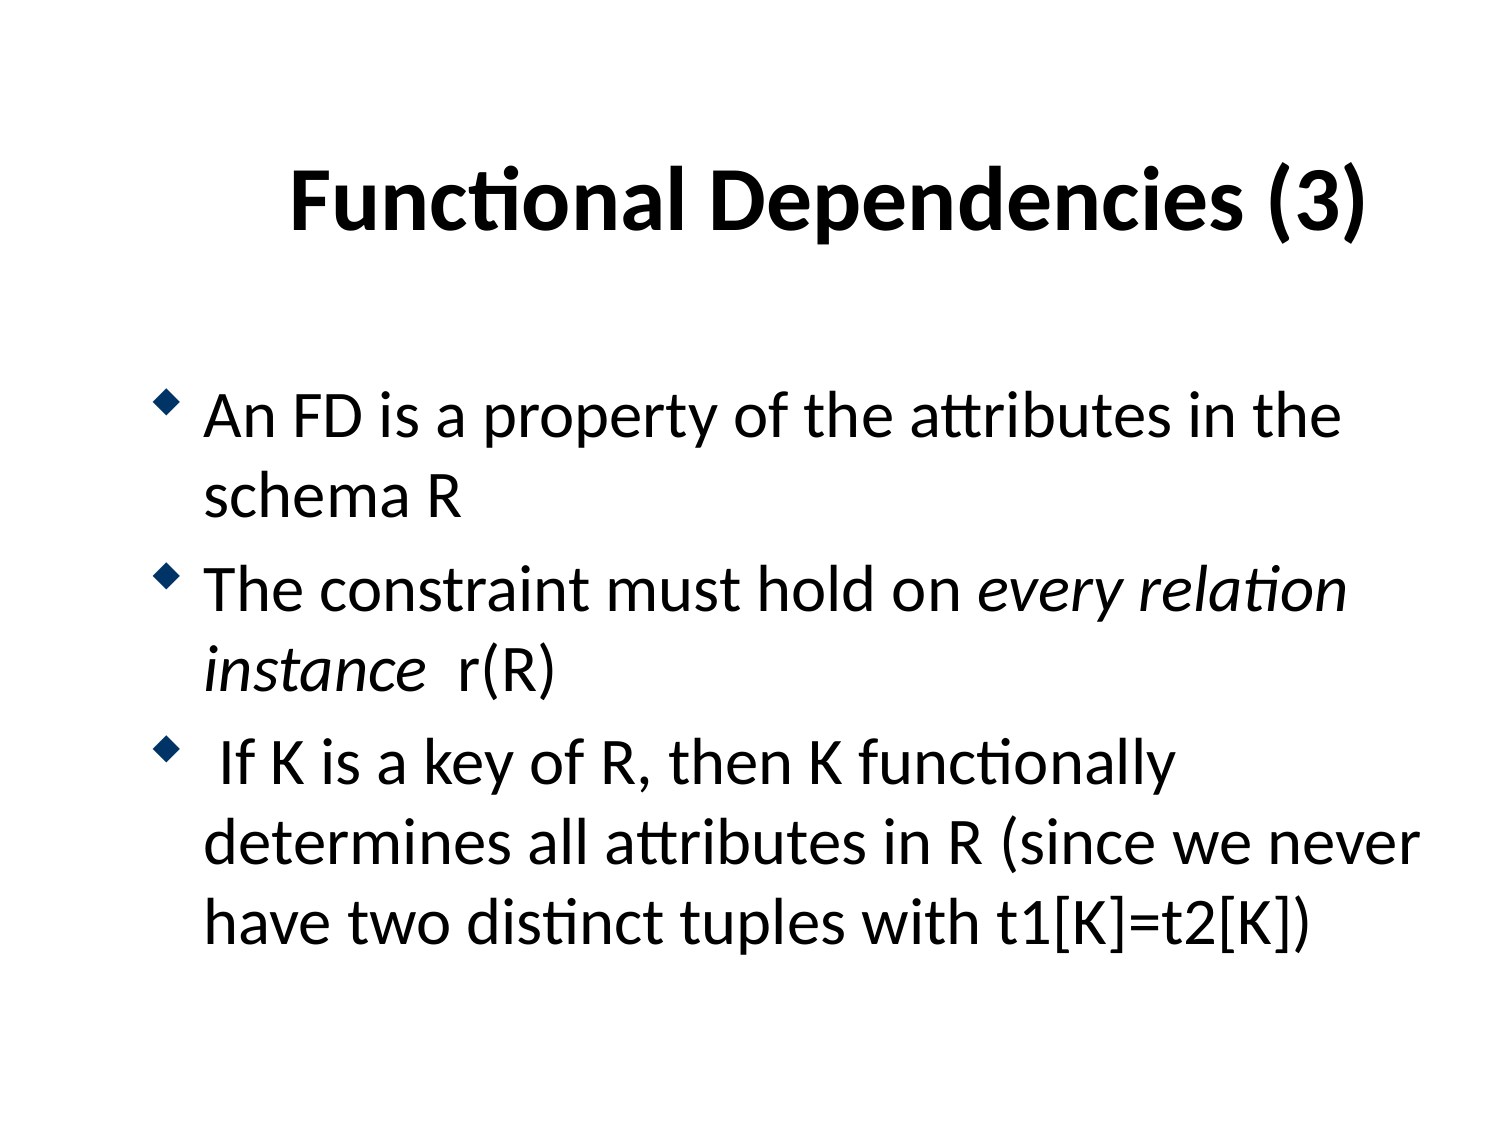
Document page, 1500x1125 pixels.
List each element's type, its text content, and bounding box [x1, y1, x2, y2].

title Functional Dependencies (3) [225, 99, 1436, 288]
list An FD is a property of the attributes in the schema R The constraint must hold on every relation instance r(R) If K is a key of R, then K functionally determines all attributes in R (since we never have two distinct tuples with t1[K]=t2[K]) [132, 363, 1439, 1000]
